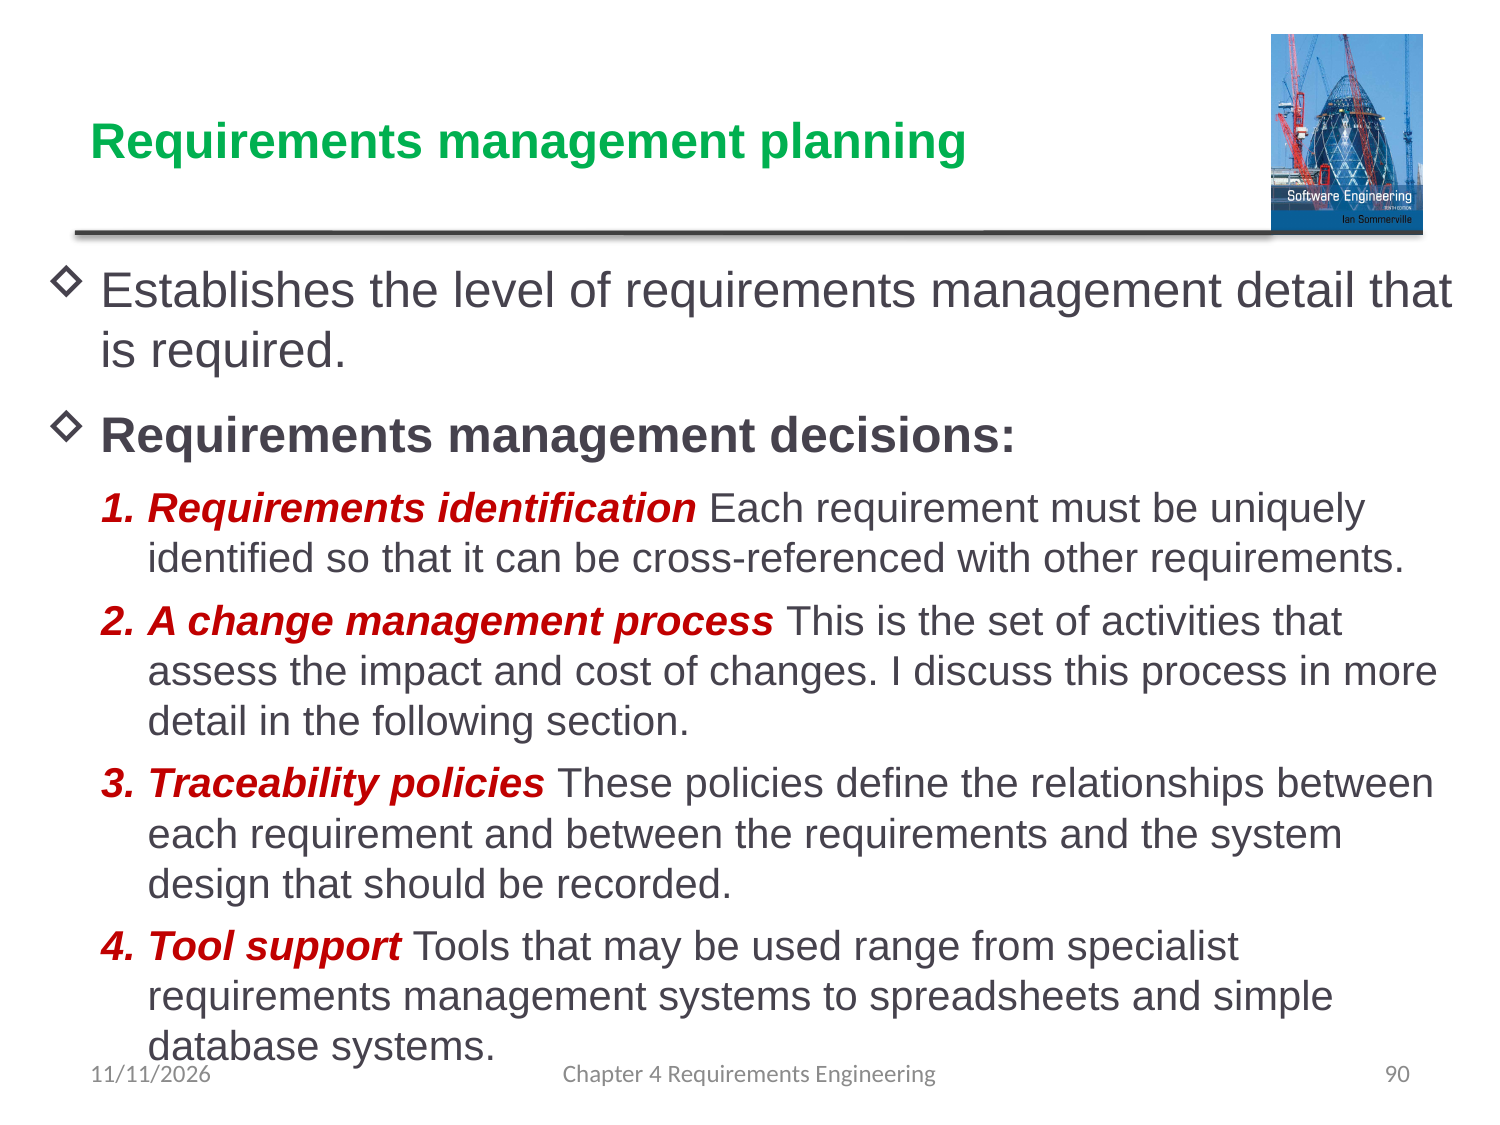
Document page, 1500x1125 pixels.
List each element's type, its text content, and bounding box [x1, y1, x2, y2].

slide_number 90 [1074, 1042, 1425, 1103]
title Requirements management planning [74, 44, 1272, 233]
footer Chapter 4 Requirements Engineering [512, 1042, 988, 1103]
picture [1271, 34, 1423, 230]
list Establishes the level of requirements management detail that is required. Requirements management decisions: Requirements identification Each requirement must be uniquely identified so that it can be cross-referenced with other requirements. A change management process This is the set of activities that assess the impact and cost of changes. I discuss this process in more detail in the following section. Traceability policies These policies define the relationships between each requirement and between the requirements and the system design that should be recorded. Tool support Tools that may be used range from specialist requirements management systems to spreadsheets and simple database systems. [29, 249, 1475, 1103]
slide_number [75, 1042, 425, 1103]
